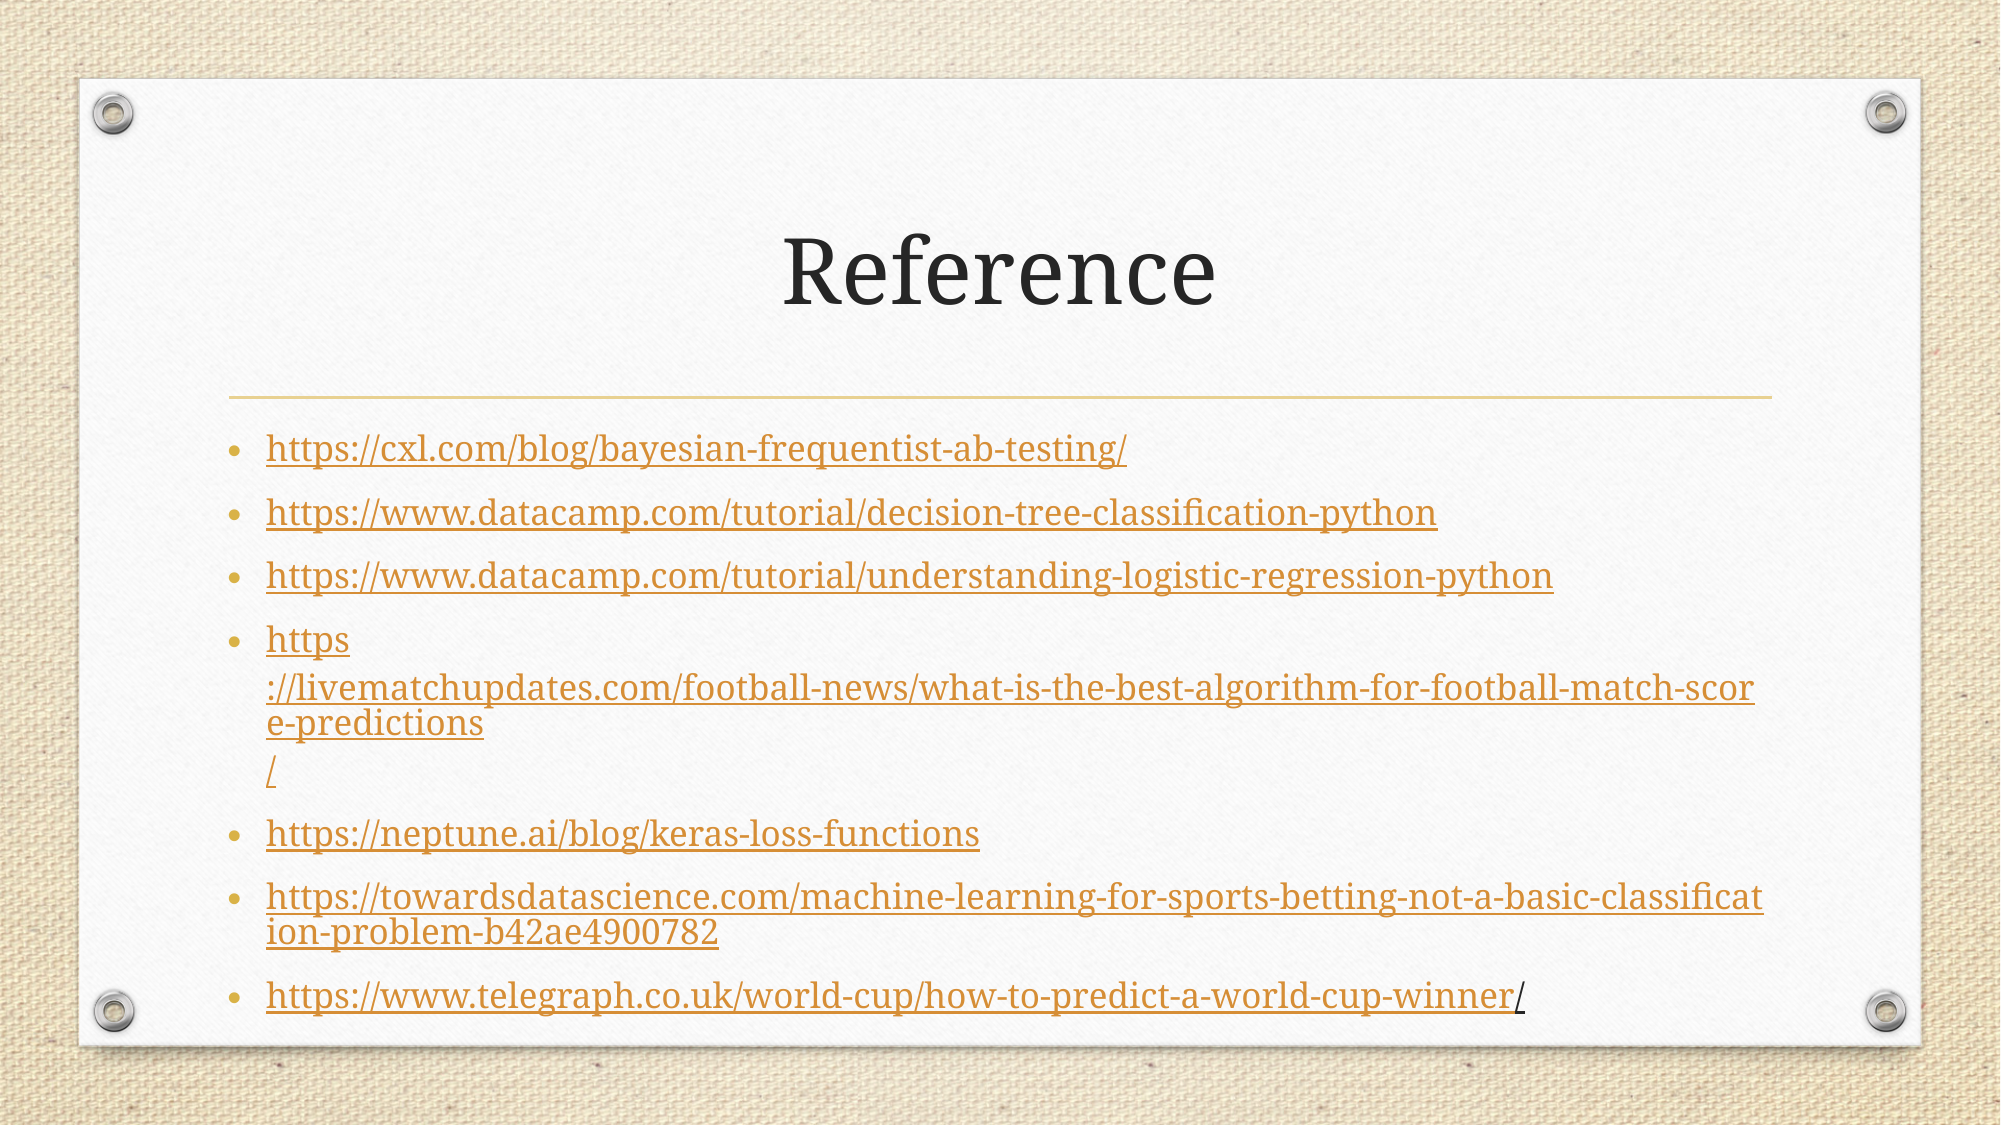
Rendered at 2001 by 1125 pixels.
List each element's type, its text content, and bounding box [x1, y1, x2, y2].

title Reference [212, 161, 1788, 375]
list https://cxl.com/blog/bayesian-frequentist-ab-testing/ https://www.datacamp.com/tutorial/decision-tree-classification-python https://www.datacamp.com/tutorial/understanding-logistic-regression-python https://livematchupdates.com/football-news/what-is-the-best-algorithm-for-football-match-score-predictions/ https://neptune.ai/blog/keras-loss-functions https://towardsdatascience.com/machine-learning-for-sports-betting-not-a-basic-classification-problem-b42ae4900782 https://www.telegraph.co.uk/world-cup/how-to-predict-a-world-cup-winner/ [212, 419, 1788, 964]
picture [0, 0, 2001, 1125]
